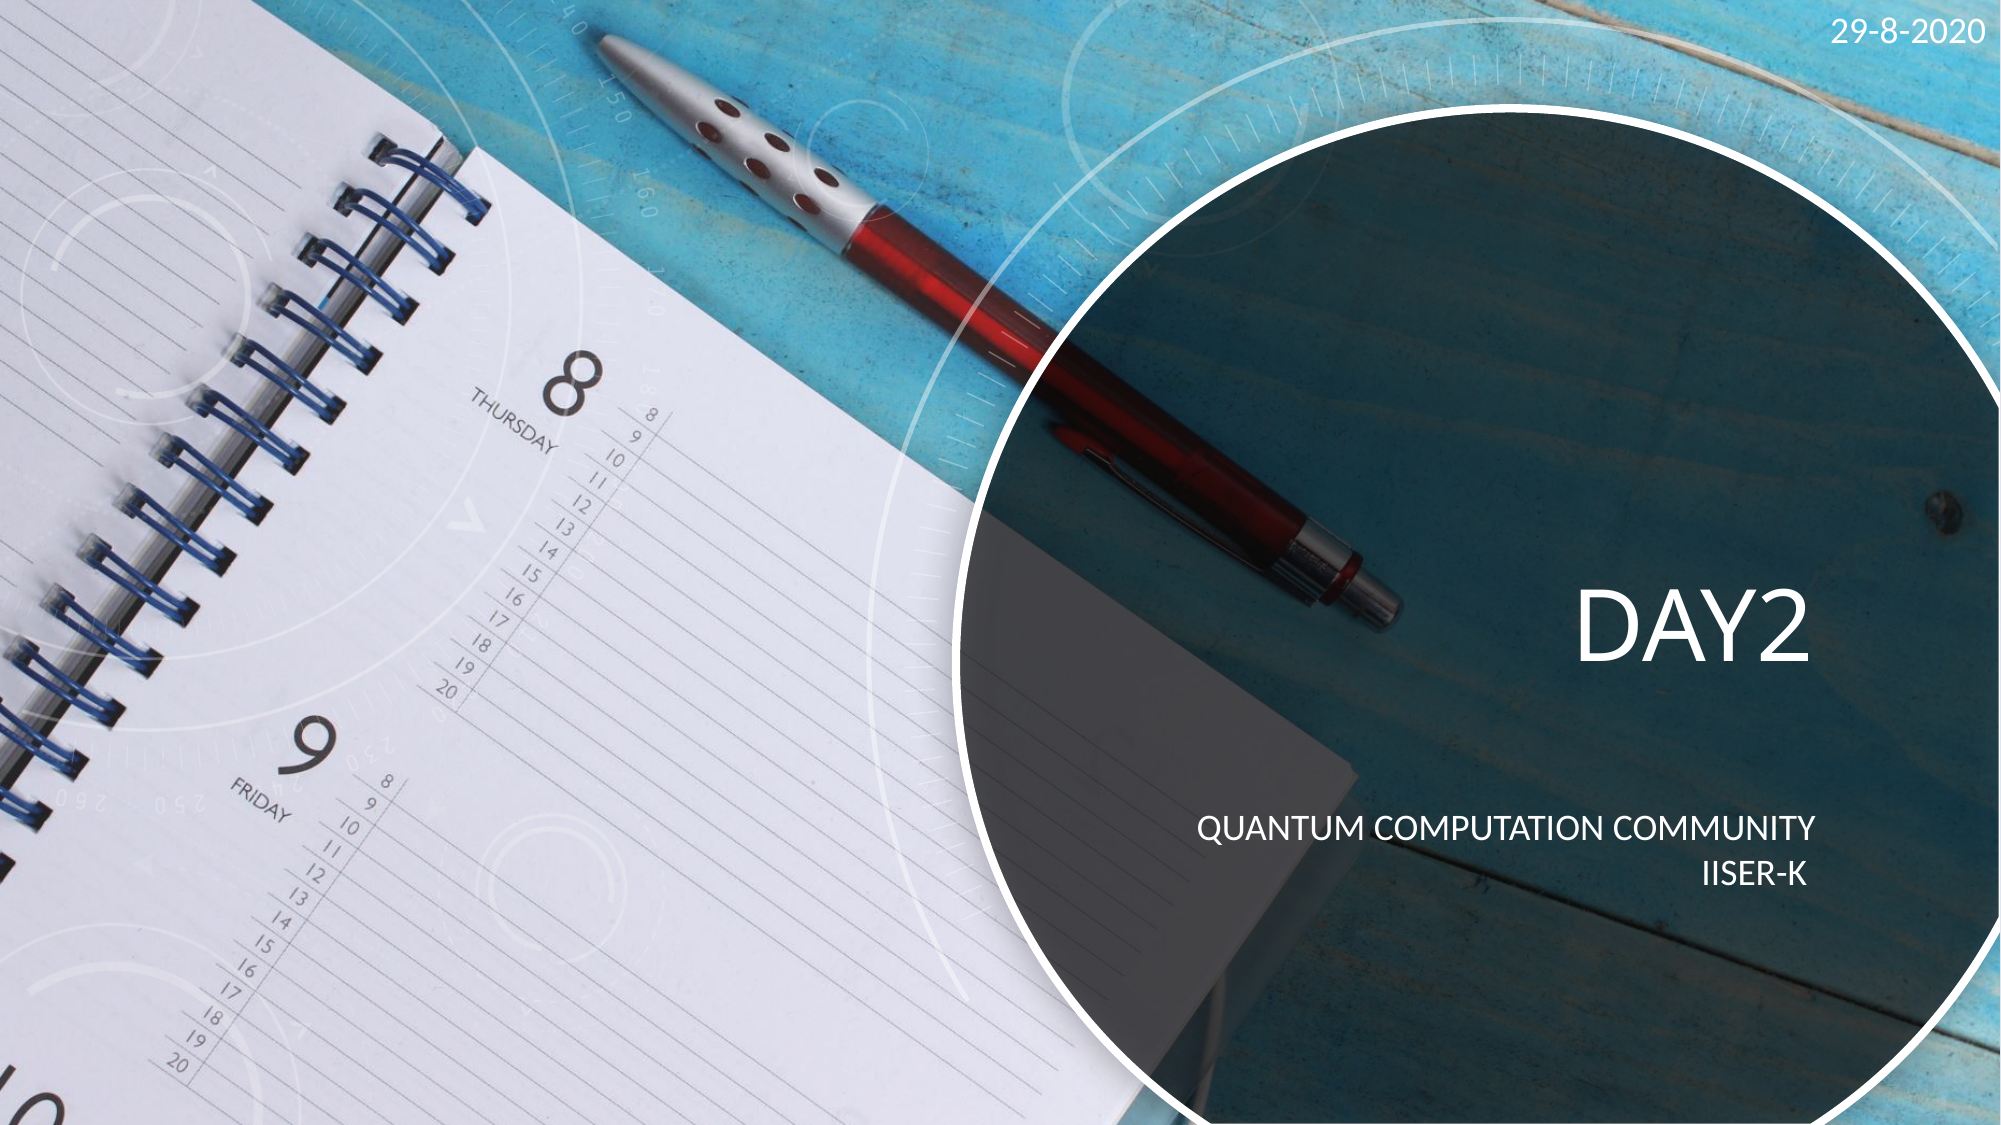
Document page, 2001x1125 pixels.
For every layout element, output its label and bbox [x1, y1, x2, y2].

text_box [904, 54, 2000, 914]
picture [0, 0, 2001, 1125]
